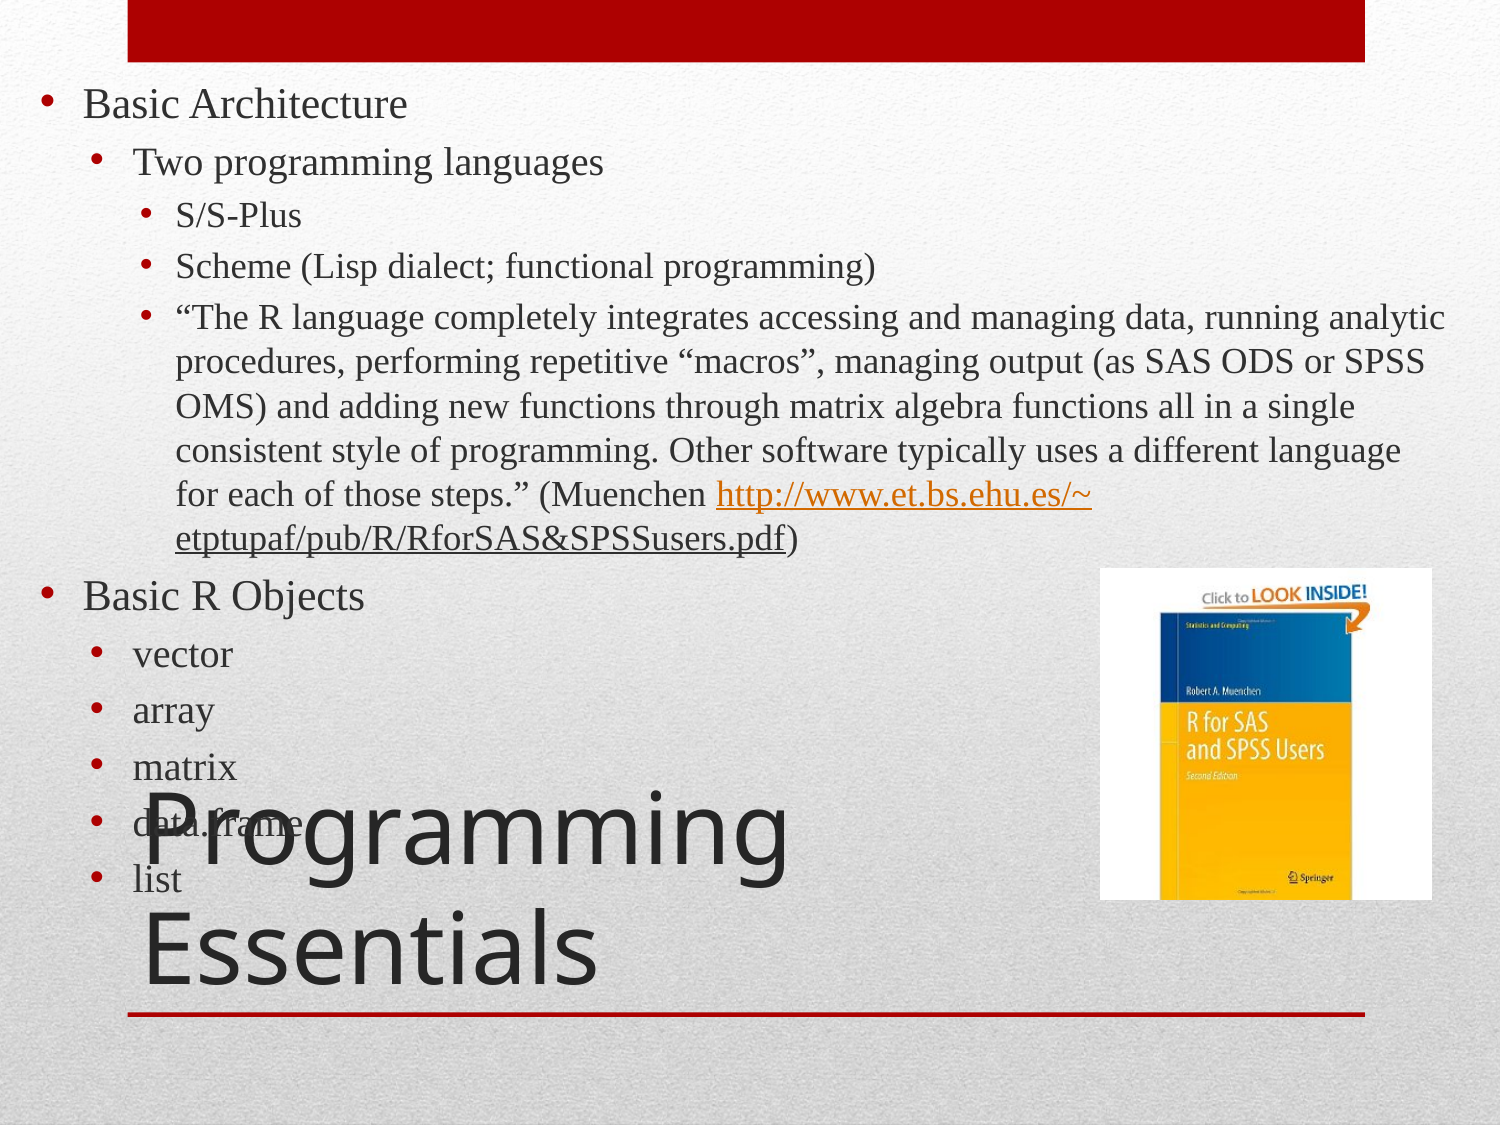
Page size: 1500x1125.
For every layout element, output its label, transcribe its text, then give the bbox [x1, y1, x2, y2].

list Basic Architecture Two programming languages S/S-Plus Scheme (Lisp dialect; functional programming) “The R language completely integrates accessing and managing data, running analytic procedures, performing repetitive “macros”, managing output (as SAS ODS or SPSS OMS) and adding new functions through matrix algebra functions all in a single consistent style of programming. Other software typically uses a different language for each of those steps.” (Muenchen http://www.et.bs.ehu.es/~etptupaf/pub/R/RforSAS&SPSSusers.pdf) Basic R Objects vector array matrix data.frame list [24, 62, 1463, 913]
title Programming Essentials [125, 913, 1238, 1013]
picture [1099, 567, 1432, 901]
